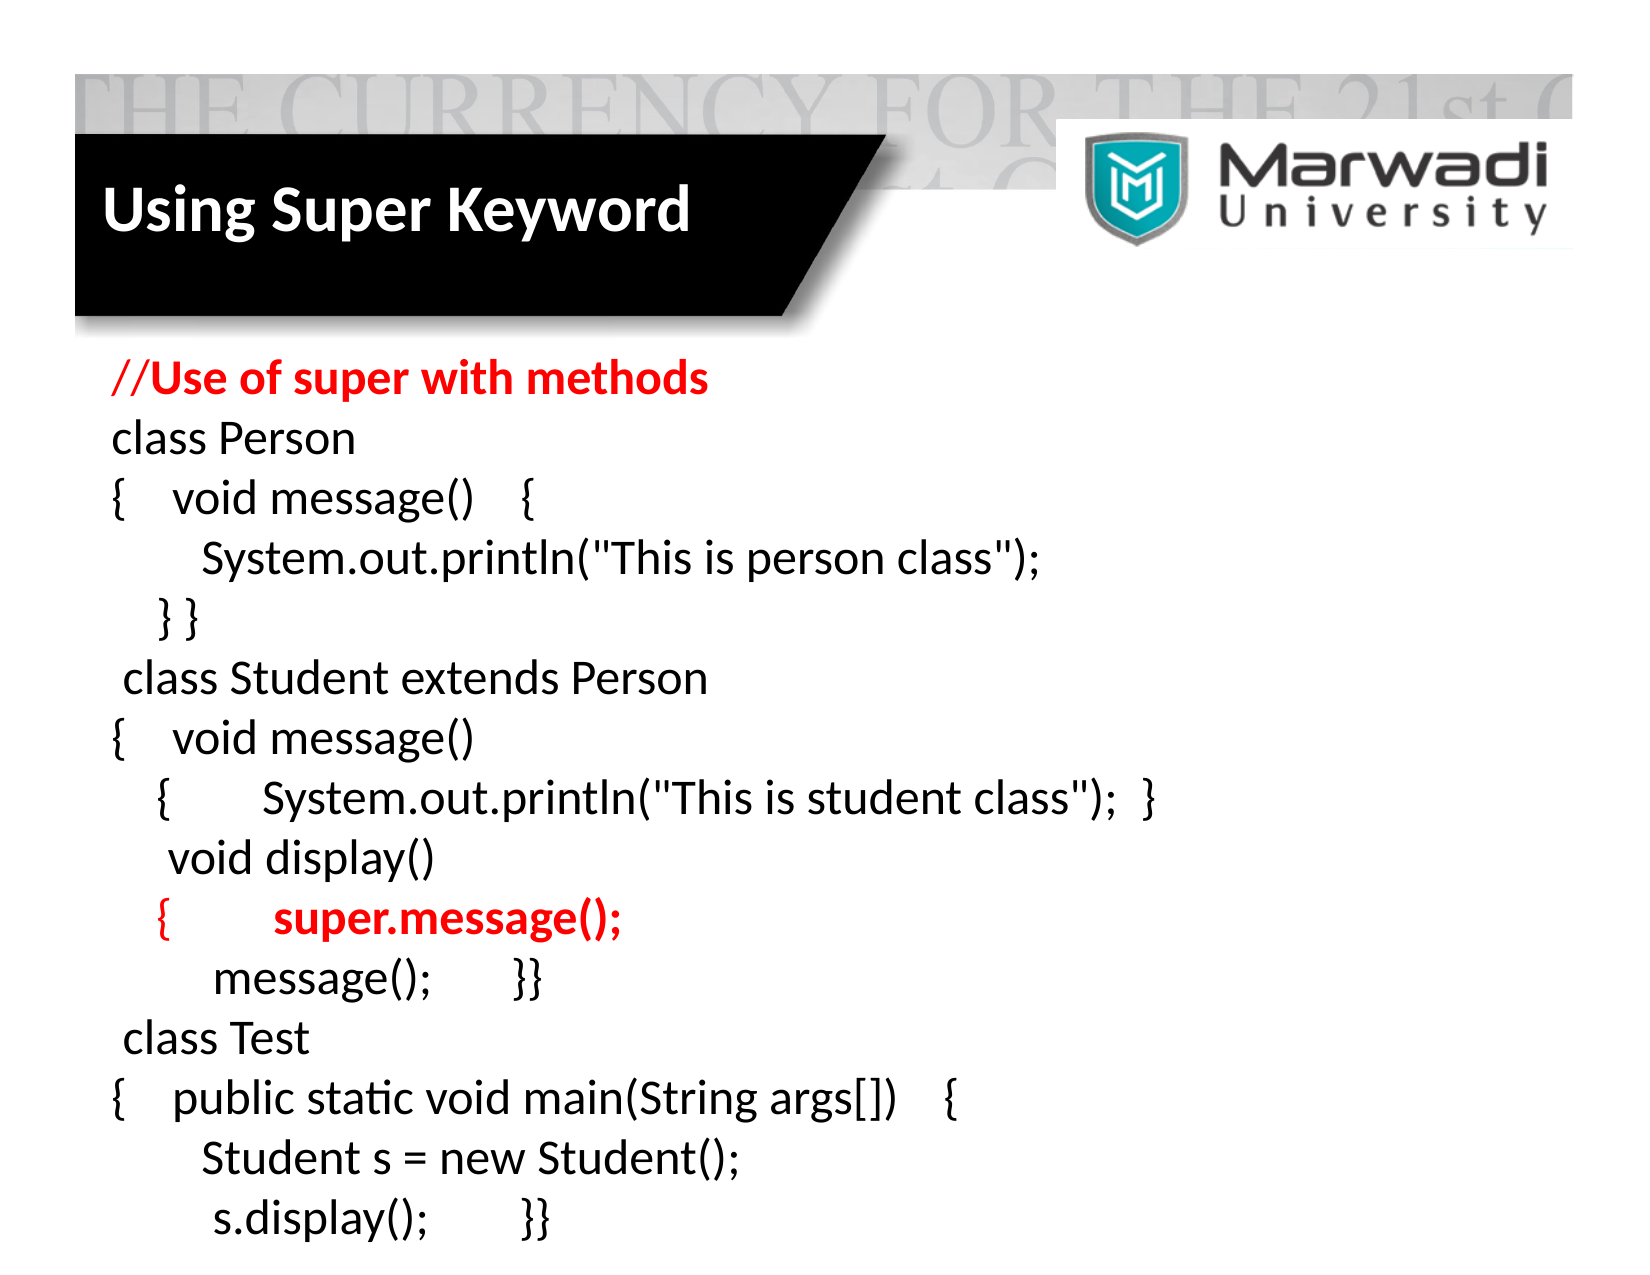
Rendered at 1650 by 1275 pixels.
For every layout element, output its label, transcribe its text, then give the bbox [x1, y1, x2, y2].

text_box //Use of super with methods class Person { void message() { System.out.println("This is person class"); } } class Student extends Person { void message() { System.out.println("This is student class"); } void display() { super.message(); message(); }} class Test { public static void main(String args[]) { Student s = new Student(); s.display(); }} [96, 337, 1535, 1253]
title Using Super Keyword [99, 162, 900, 337]
picture [75, 74, 1575, 341]
